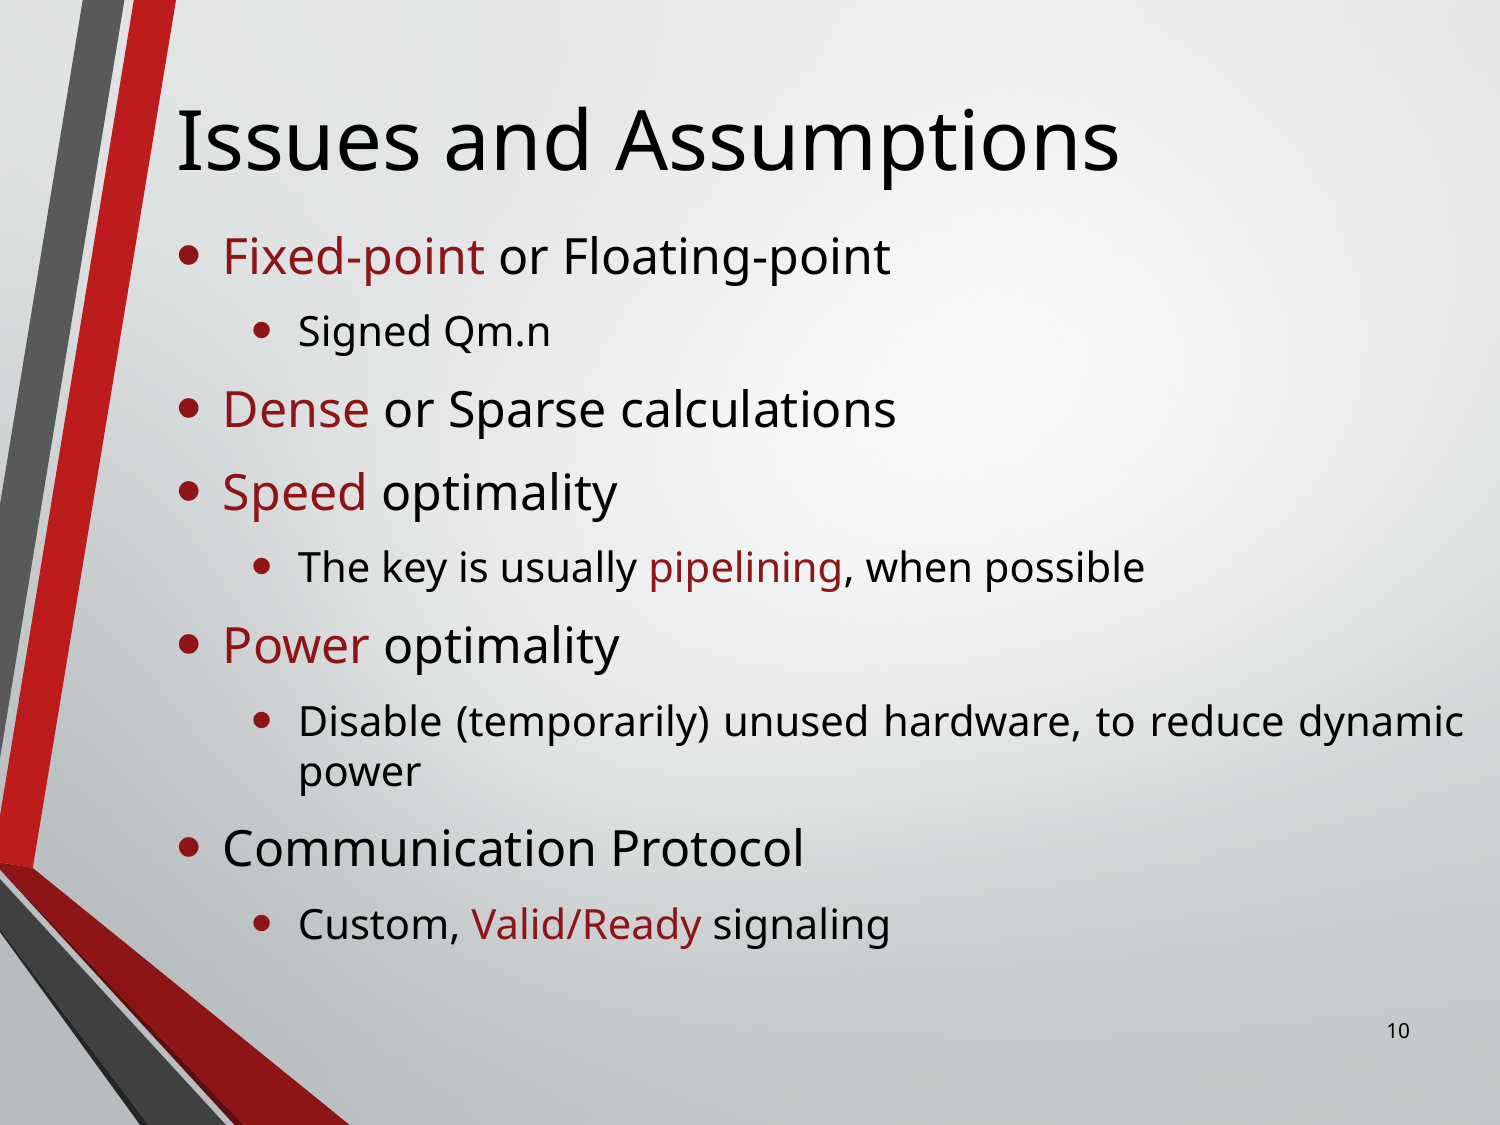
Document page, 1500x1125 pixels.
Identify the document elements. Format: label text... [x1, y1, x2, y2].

slide_number 10 [1354, 1001, 1425, 1062]
list Fixed-point or Floating-point Signed Qm.n Dense or Sparse calculations Speed optimality The key is usually pipelining, when possible Power optimality Disable (temporarily) unused hardware, to reduce dynamic power Communication Protocol Custom, Valid/Ready signaling [161, 216, 1480, 985]
title Issues and Assumptions [161, 75, 1425, 199]
